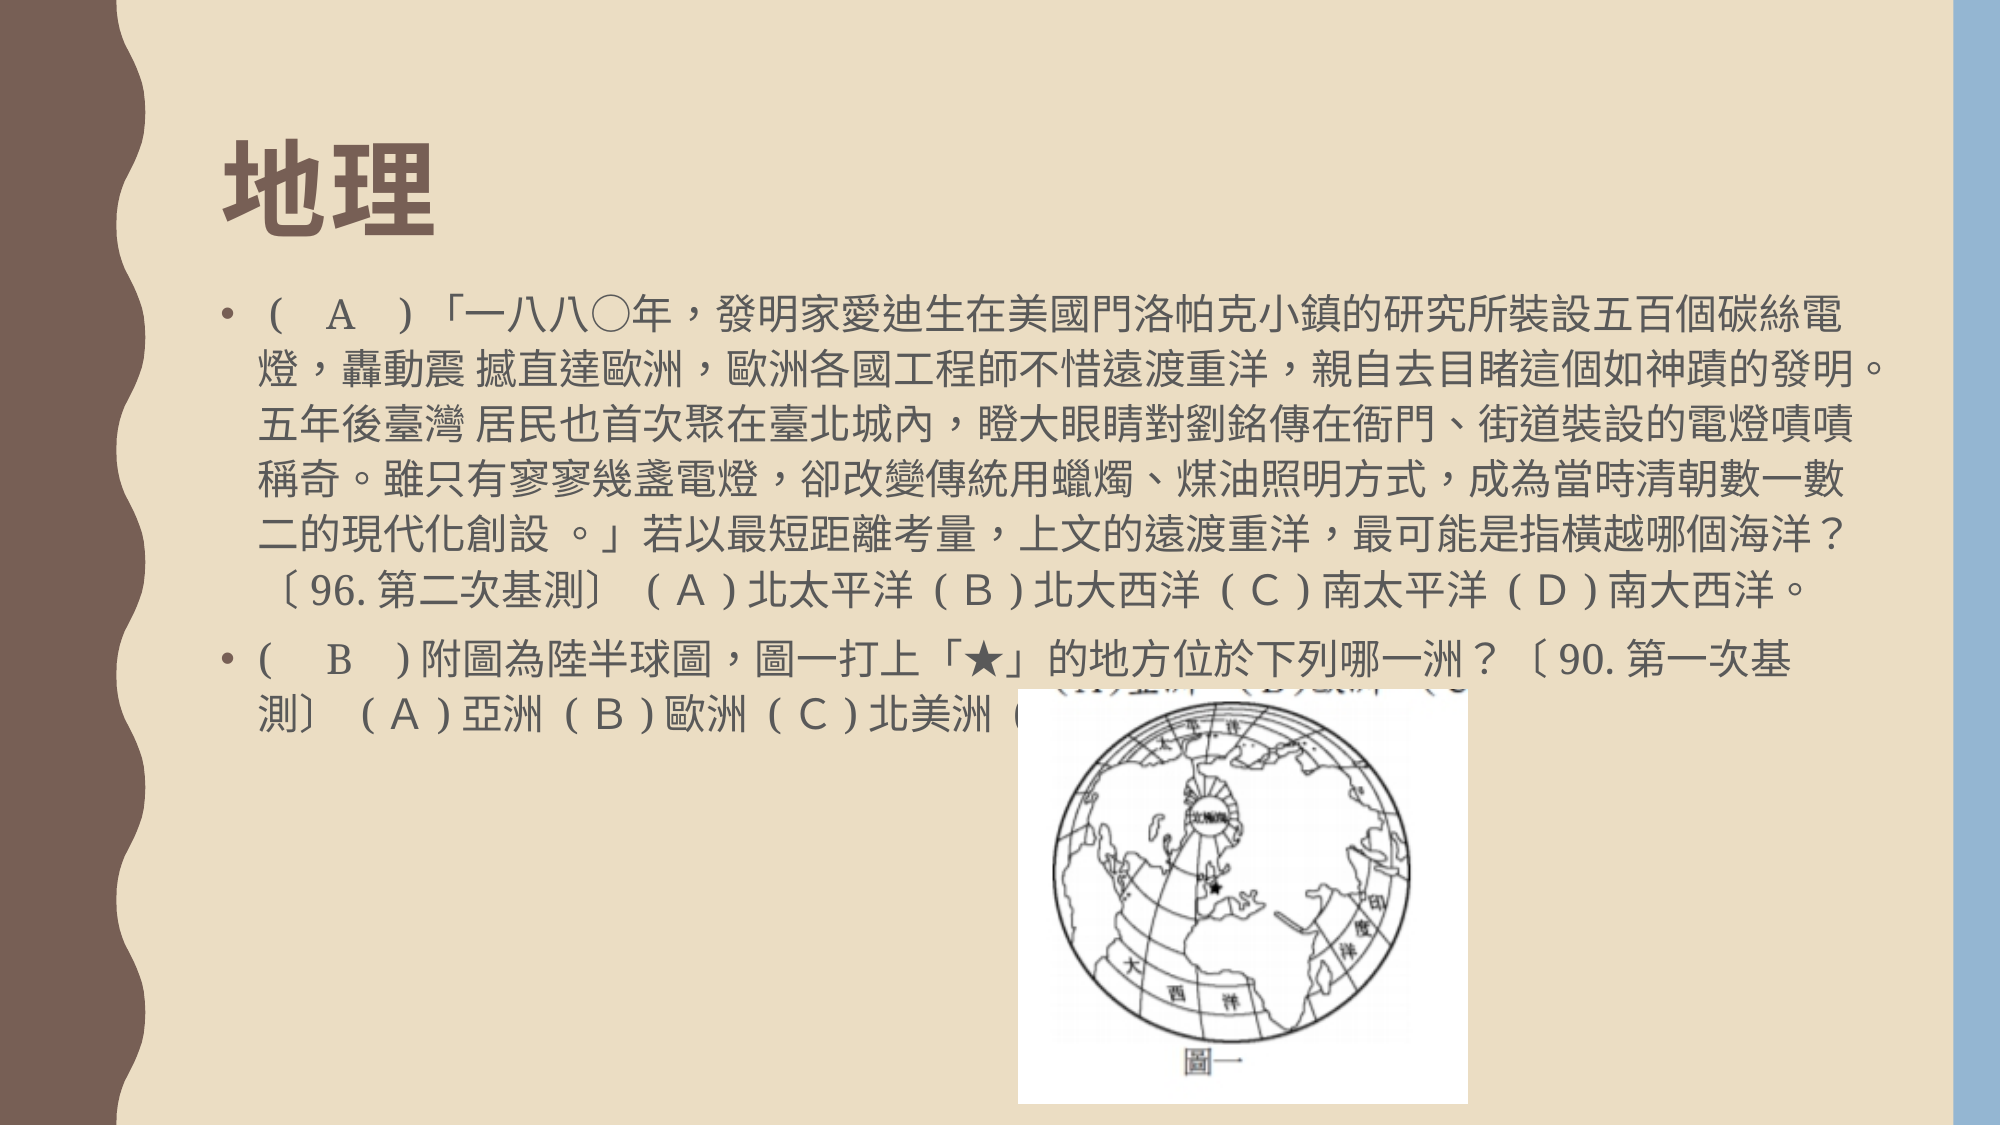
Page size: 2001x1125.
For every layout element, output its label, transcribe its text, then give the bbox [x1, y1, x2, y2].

picture [1018, 689, 1468, 1104]
title 地理 [205, 130, 1875, 275]
list ( A )「一八八○年，發明家愛迪生在美國門洛帕克小鎮的研究所裝設五百個碳絲電燈，轟動震 撼直達歐洲，歐洲各國工程師不惜遠渡重洋，親自去目睹這個如神蹟的發明。五年後臺灣 居民也首次聚在臺北城內，瞪大眼睛對劉銘傳在衙門、街道裝設的電燈嘖嘖稱奇。雖只有寥寥幾盞電燈，卻改變傳統用蠟燭、煤油照明方式，成為當時清朝數一數二的現代化創設 。」若以最短距離考量，上文的遠渡重洋，最可能是指橫越哪個海洋？〔96.第二次基測〕 (Ａ)北太平洋 (Ｂ)北大西洋 (Ｃ)南太平洋 (Ｄ)南大西洋。 ( B )附圖為陸半球圖，圖一打上「★」的地方位於下列哪一洲？〔90.第一次基測〕 (Ａ)亞洲 (Ｂ)歐洲 (Ｃ)北美洲 (Ｄ)大洋洲。 [205, 275, 1875, 1052]
